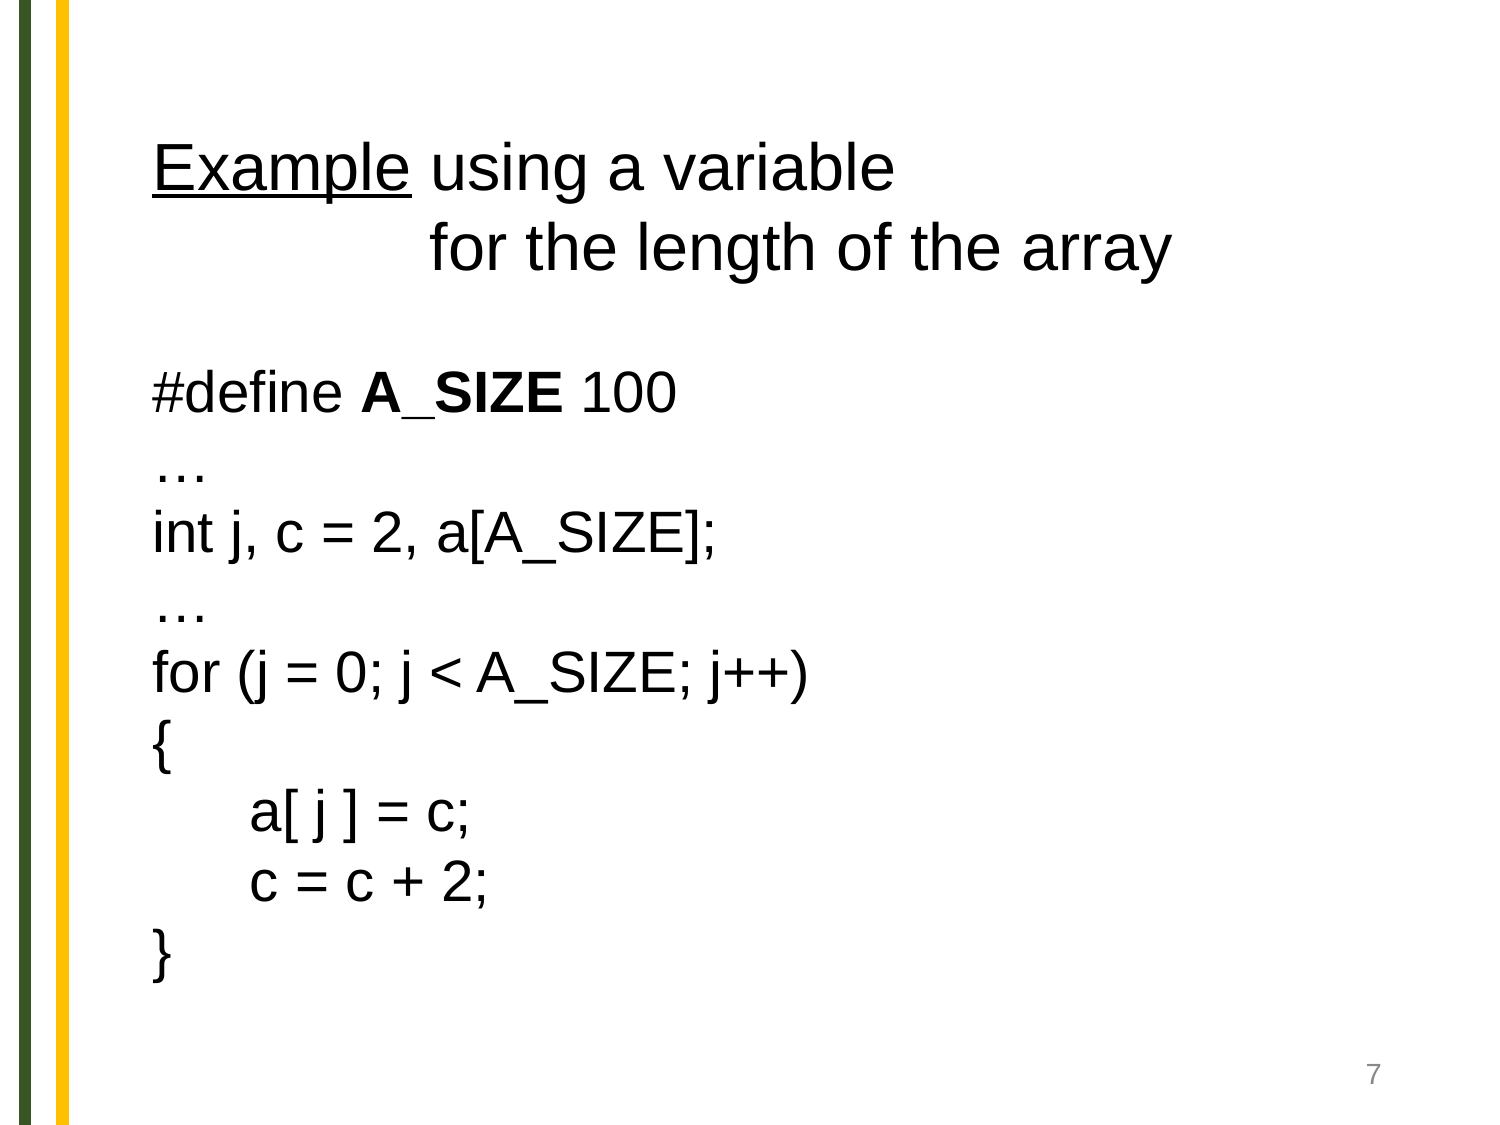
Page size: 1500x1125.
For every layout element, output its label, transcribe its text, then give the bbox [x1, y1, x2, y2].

text_box Example using a variable for the length of the array #define A_SIZE 100 … int j, c = 2, a[A_SIZE]; … for (j = 0; j < A_SIZE; j++) { a[ j ] = c; c = c + 2; } [137, 116, 1338, 1000]
slide_number ‹#› [1059, 1042, 1397, 1103]
